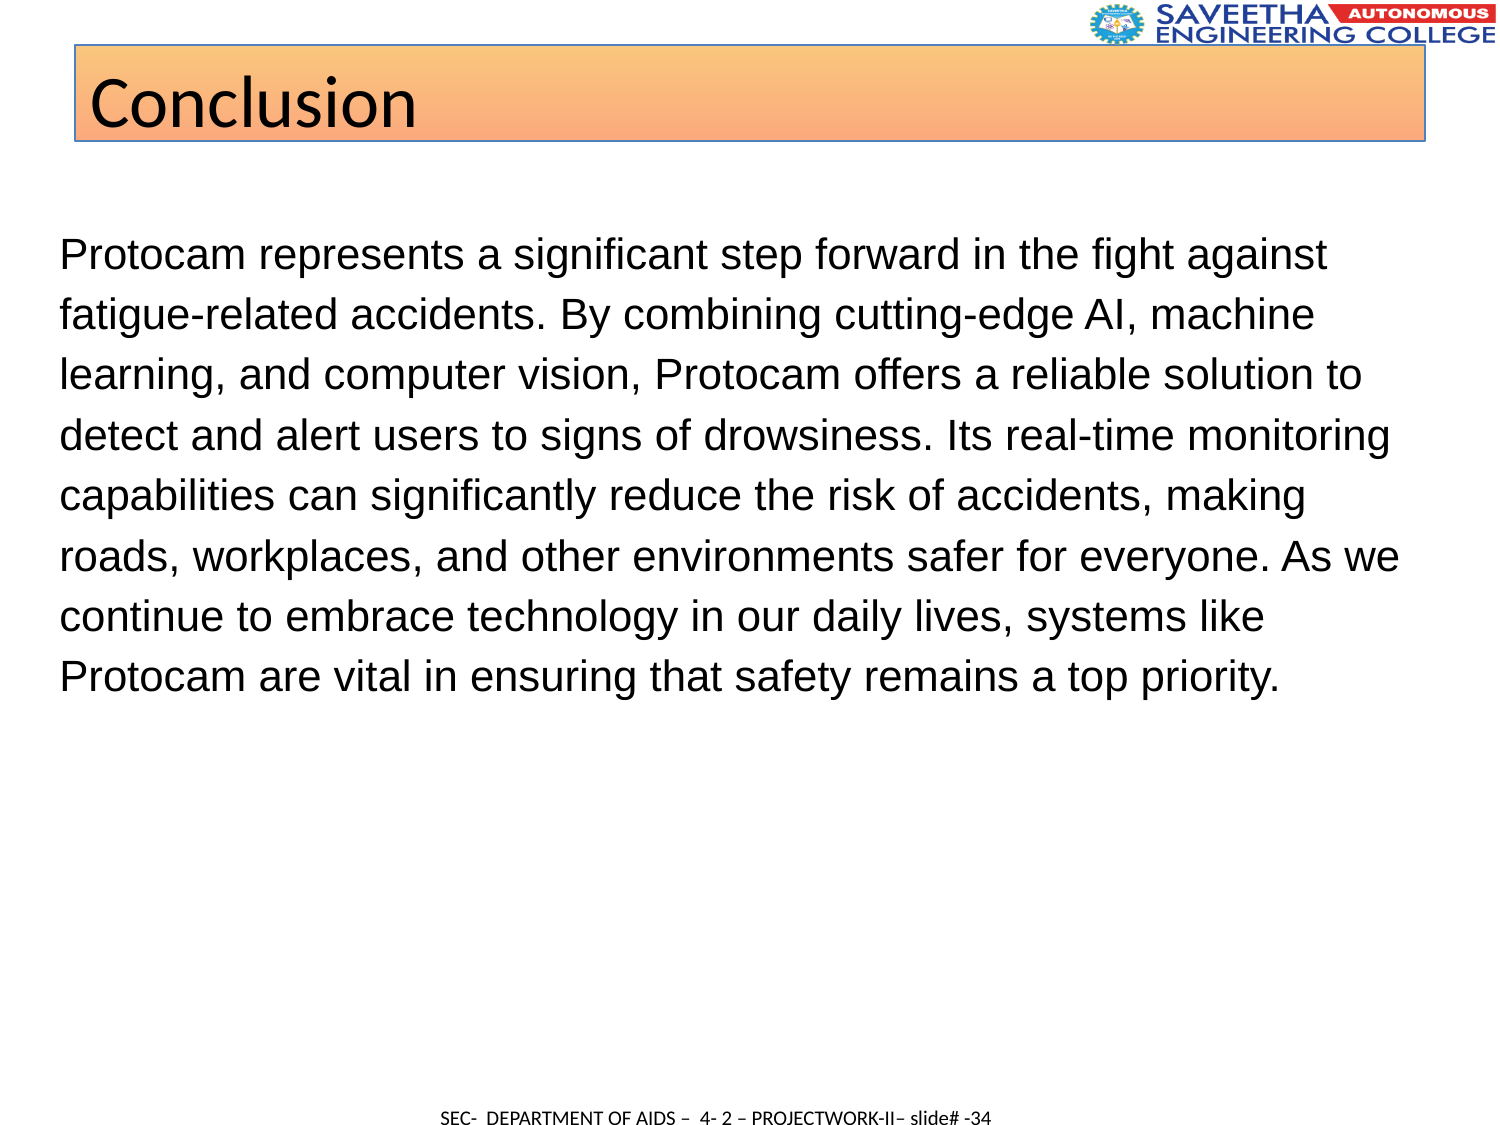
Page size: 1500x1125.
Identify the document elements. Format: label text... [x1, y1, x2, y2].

text_box Protocam represents a significant step forward in the fight against fatigue-related accidents. By combining cutting-edge AI, machine learning, and computer vision, Protocam offers a reliable solution to detect and alert users to signs of drowsiness. Its real-time monitoring capabilities can significantly reduce the risk of accidents, making roads, workplaces, and other environments safer for everyone. As we continue to embrace technology in our daily lives, systems like Protocam are vital in ensuring that safety remains a top priority. [44, 202, 1425, 1010]
picture [1080, 0, 1500, 46]
title Conclusion [75, 45, 1425, 150]
